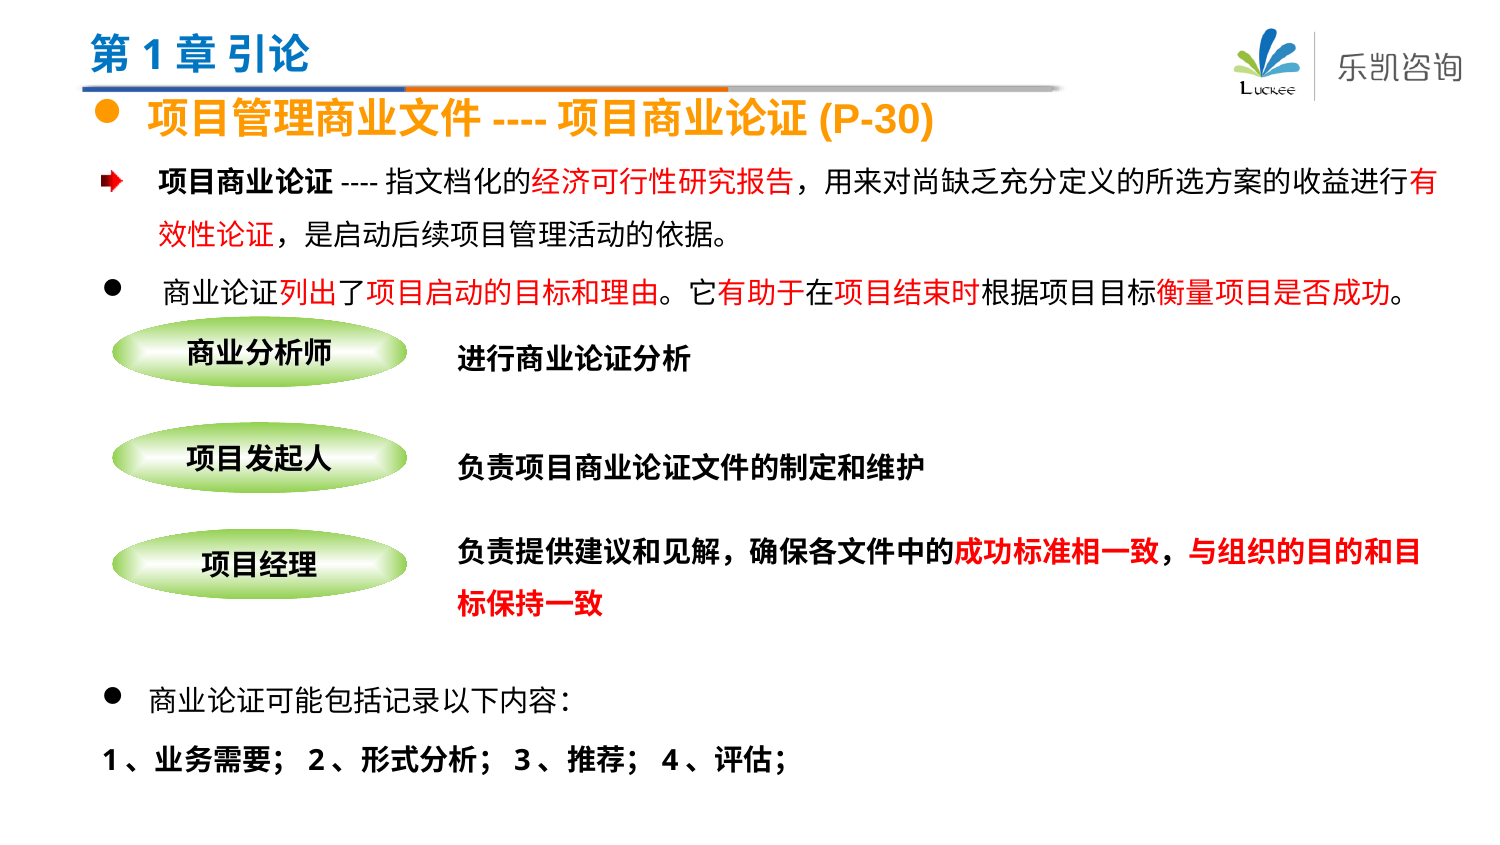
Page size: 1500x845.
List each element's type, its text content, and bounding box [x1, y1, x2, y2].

text_box 负责项目商业论证文件的制定和维护 [442, 424, 1353, 493]
picture [1202, 8, 1483, 109]
title 第1章 引论 [75, 20, 1105, 77]
text_box 进行商业论证分析 [442, 315, 1353, 384]
text_box 负责提供建议和见解，确保各文件中的成功标准相一致，与组织的目的和目标保持一致 [442, 508, 1447, 628]
picture [52, 79, 1107, 94]
picture [101, 170, 123, 192]
text_box 项目经理 [112, 528, 408, 600]
text_box 项目发起人 [112, 422, 408, 494]
text_box 商业分析师 [112, 316, 408, 388]
text_box 项目商业论证----指文档化的经济可行性研究报告，用来对尚缺乏充分定义的所选方案的收益进行有效性论证，是启动后续项目管理活动的依据。 商业论证列出了项目启动的目标和理由。它有助于在项目结束时根据项目目标衡量项目是否成功。 商业论证可能包括记录以下内容： 1、业务需要；2、形式分析；3、推荐；4、评估； [86, 138, 1471, 789]
text_box 项目管理商业文件----项目商业论证(P-30) [76, 100, 1107, 139]
